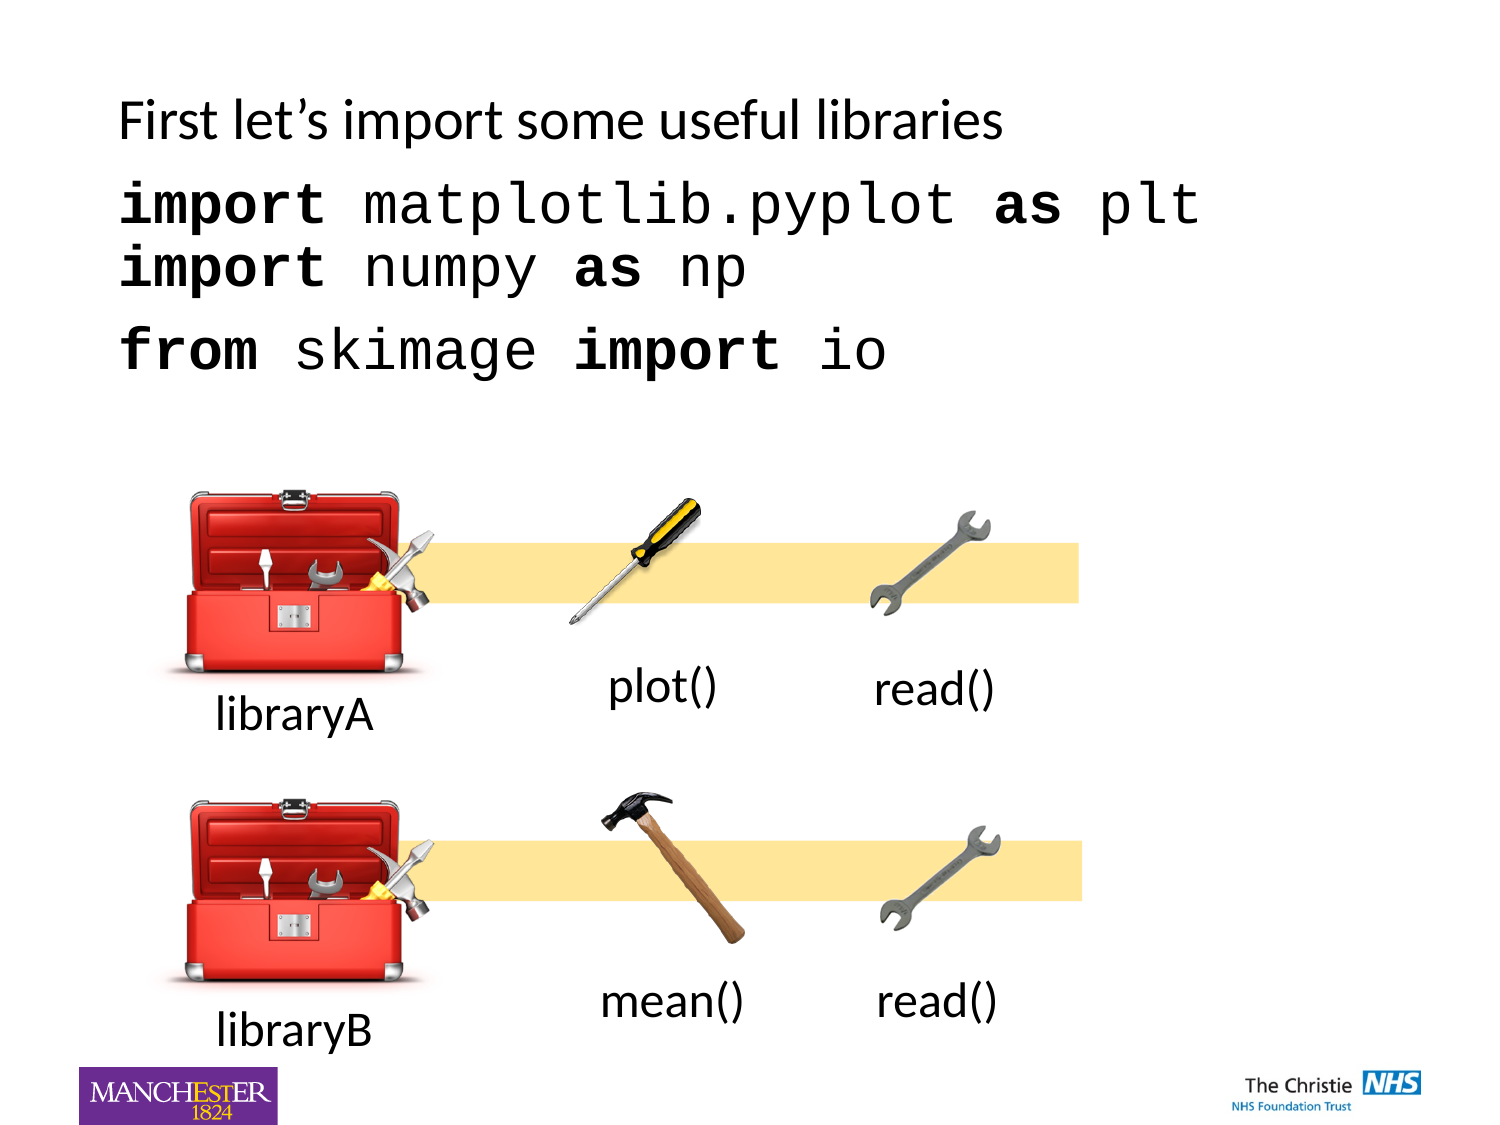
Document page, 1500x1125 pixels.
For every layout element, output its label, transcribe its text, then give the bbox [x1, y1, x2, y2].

picture [600, 792, 745, 944]
text_box libraryA [200, 692, 390, 749]
text_box read() [861, 959, 1014, 1035]
text_box read() [858, 648, 1012, 724]
list First let’s import some useful libraries import matplotlib.pyplot as plt import numpy as np from skimage import io [103, 81, 1397, 1014]
picture [79, 1067, 278, 1125]
picture [146, 794, 443, 1001]
text_box libraryB [200, 1001, 389, 1064]
text_box plot() [592, 645, 734, 721]
text_box mean() [585, 959, 761, 1035]
picture [874, 811, 1007, 944]
picture [569, 498, 701, 627]
picture [1165, 1062, 1421, 1125]
picture [864, 496, 997, 629]
picture [146, 485, 443, 692]
